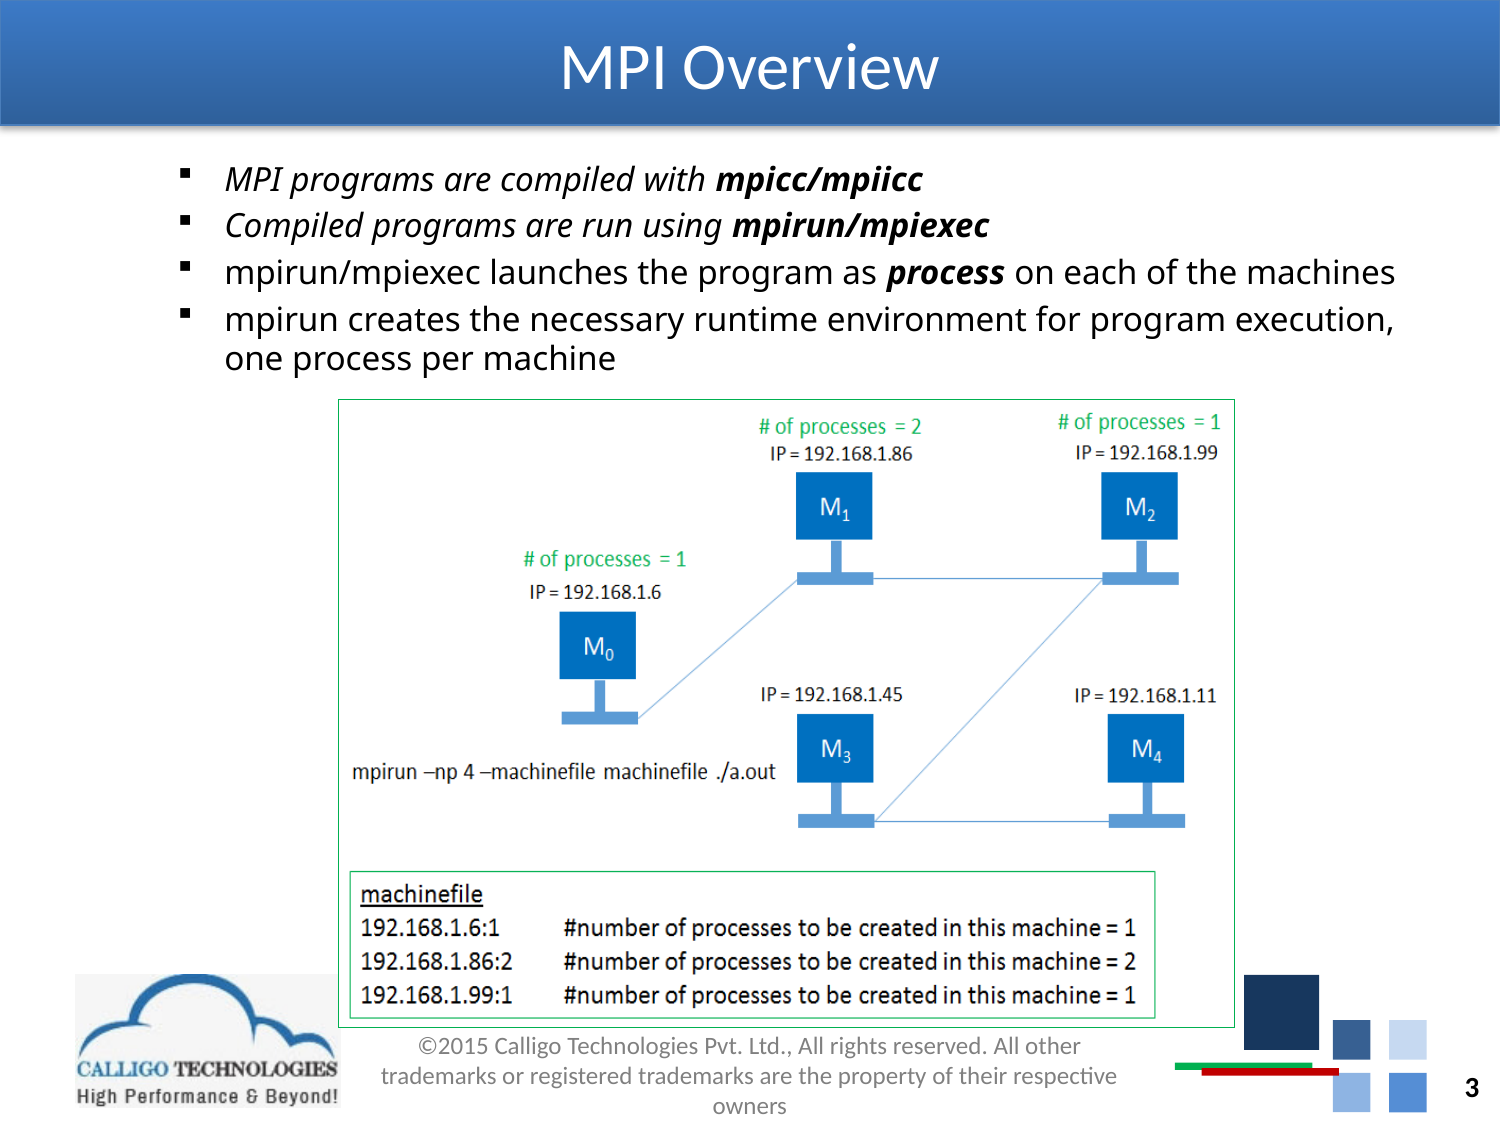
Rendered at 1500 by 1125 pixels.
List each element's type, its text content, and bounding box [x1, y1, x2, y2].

slide_number 3 [1144, 1055, 1495, 1116]
picture [75, 399, 1235, 1108]
title MPI Overview [0, 0, 1500, 126]
list MPI programs are compiled with mpicc/mpiicc Compiled programs are run using mpirun/mpiexec mpirun/mpiexec launches the program as process on each of the machines mpirun creates the necessary runtime environment for program execution, one process per machine [87, 150, 1438, 989]
